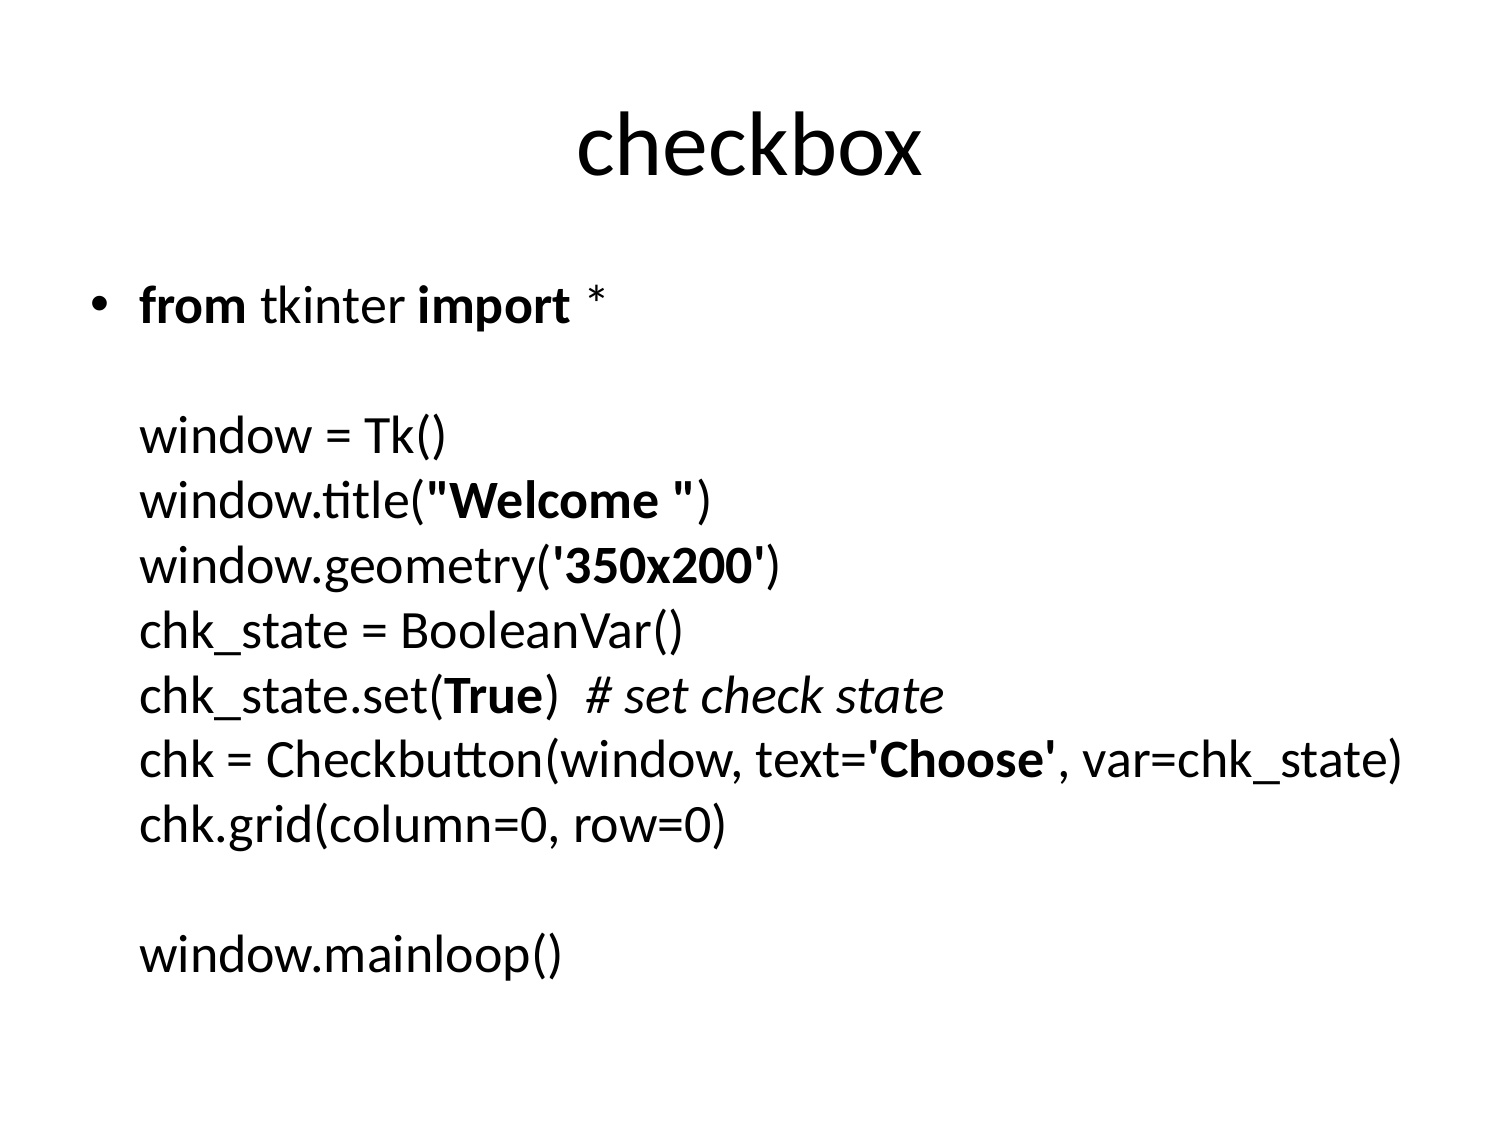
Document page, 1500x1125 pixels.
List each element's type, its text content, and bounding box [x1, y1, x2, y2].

title checkbox [75, 45, 1425, 233]
list from tkinter import * window = Tk() window.title("Welcome ") window.geometry('350x200') chk_state = BooleanVar() chk_state.set(True) # set check state chk = Checkbutton(window, text='Choose', var=chk_state) chk.grid(column=0, row=0) window.mainloop() [75, 262, 1425, 1005]
